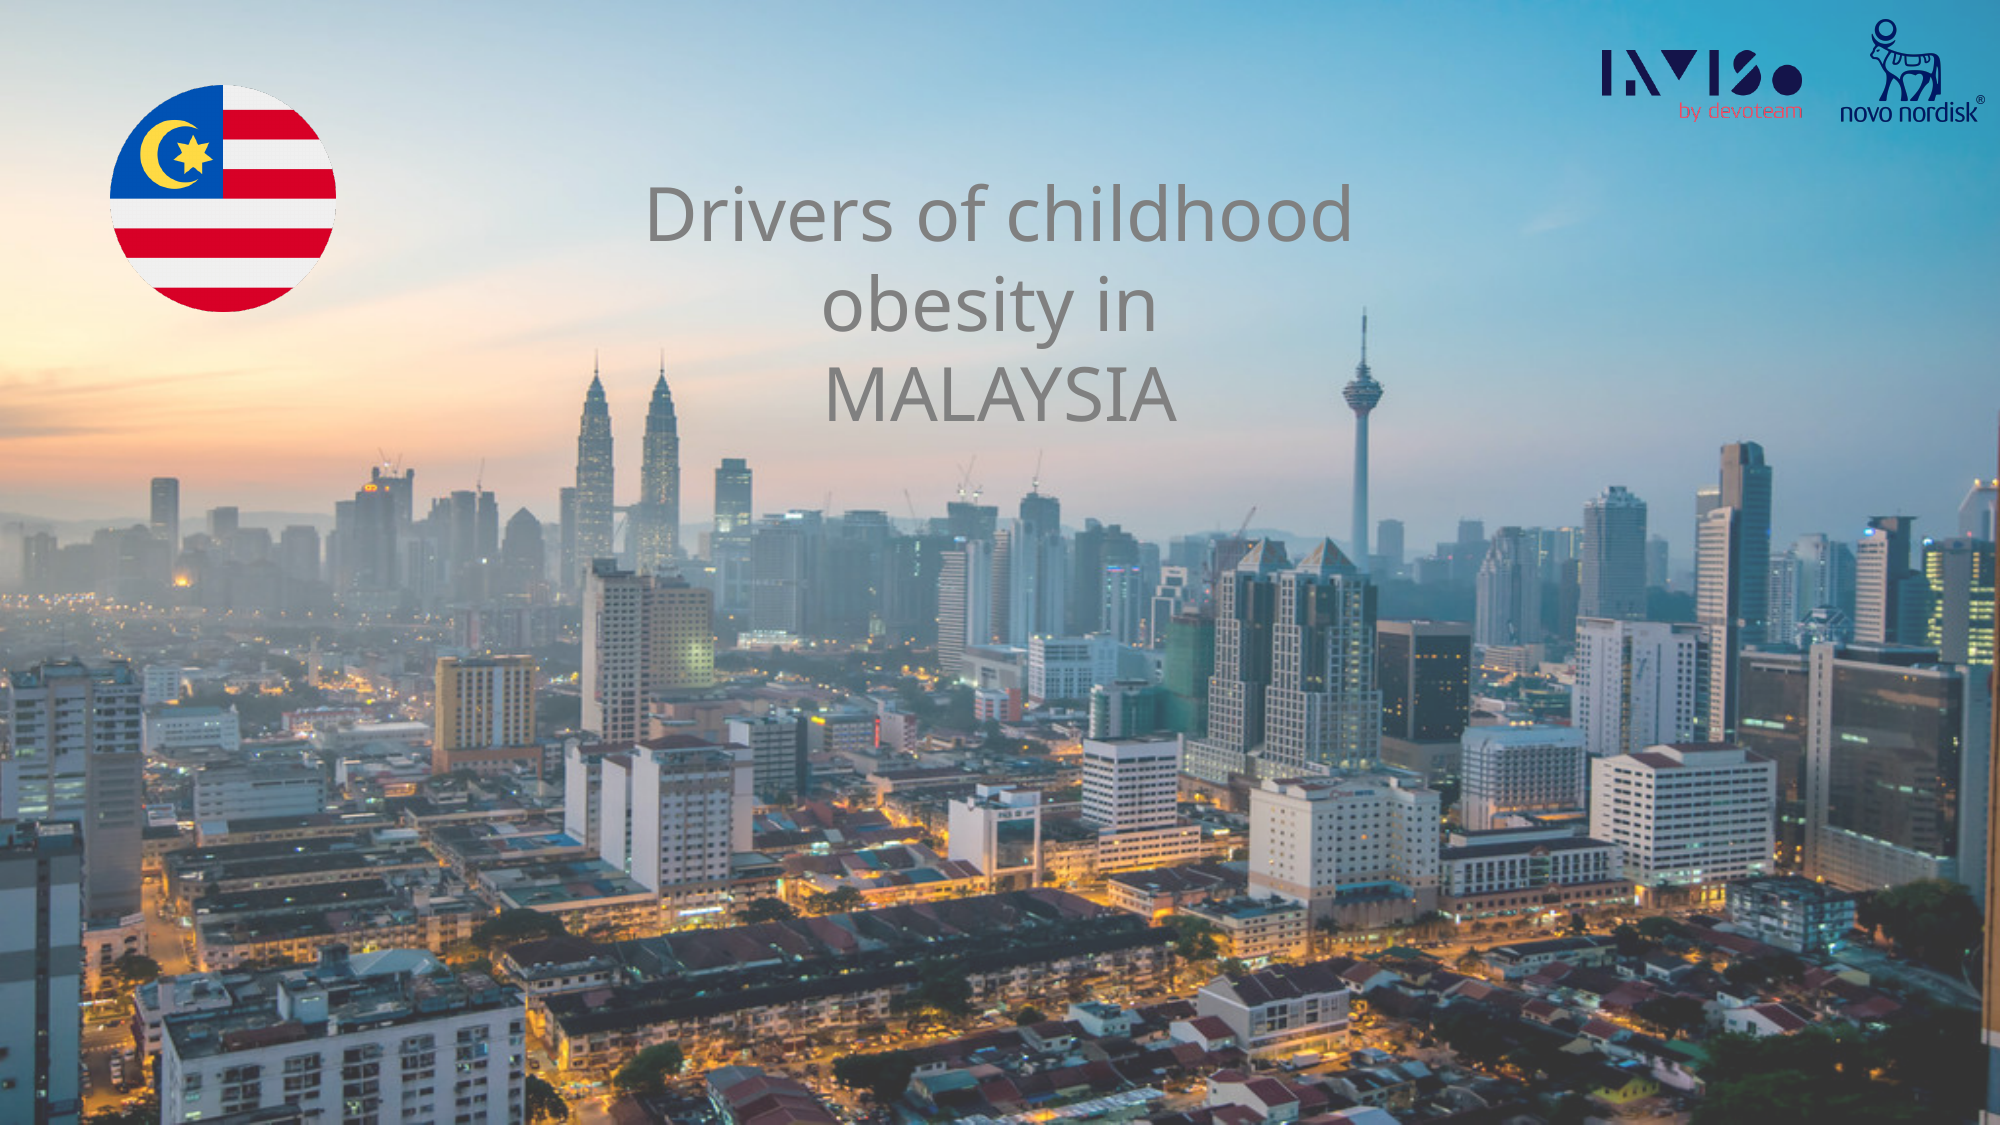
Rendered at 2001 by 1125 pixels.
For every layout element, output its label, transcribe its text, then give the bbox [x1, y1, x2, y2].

picture [110, 85, 336, 312]
picture [1841, 19, 1985, 122]
picture [1602, 50, 1802, 122]
text_box Drivers of childhood obesity in MALAYSIA [500, 158, 1500, 444]
